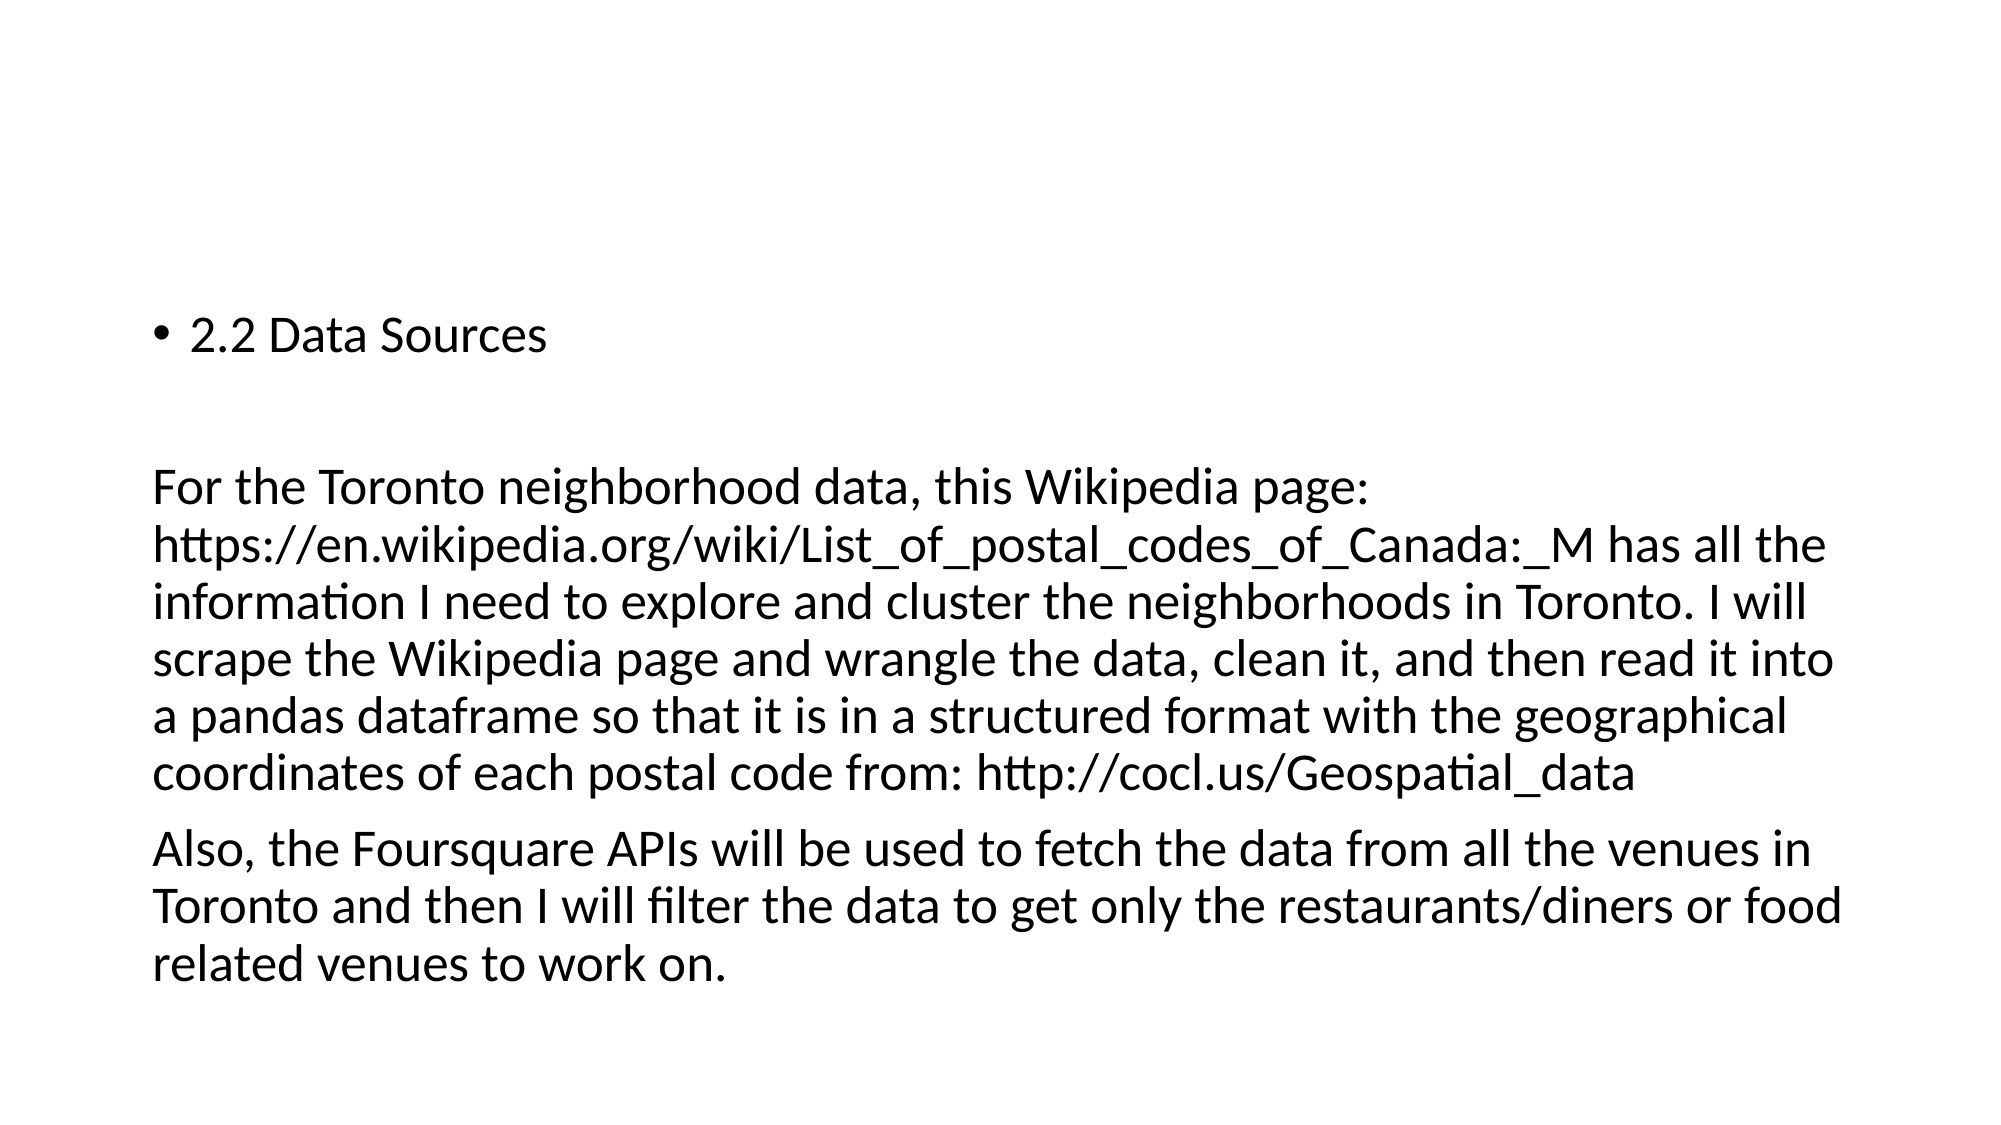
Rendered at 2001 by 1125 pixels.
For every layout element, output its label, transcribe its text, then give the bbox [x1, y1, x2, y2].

list 2.2 Data Sources For the Toronto neighborhood data, this Wikipedia page: https://en.wikipedia.org/wiki/List_of_postal_codes_of_Canada:_M has all the information I need to explore and cluster the neighborhoods in Toronto. I will scrape the Wikipedia page and wrangle the data, clean it, and then read it into a pandas dataframe so that it is in a structured format with the geographical coordinates of each postal code from: http://cocl.us/Geospatial_data Also, the Foursquare APIs will be used to fetch the data from all the venues in Toronto and then I will filter the data to get only the restaurants/diners or food related venues to work on. [137, 299, 1863, 1014]
